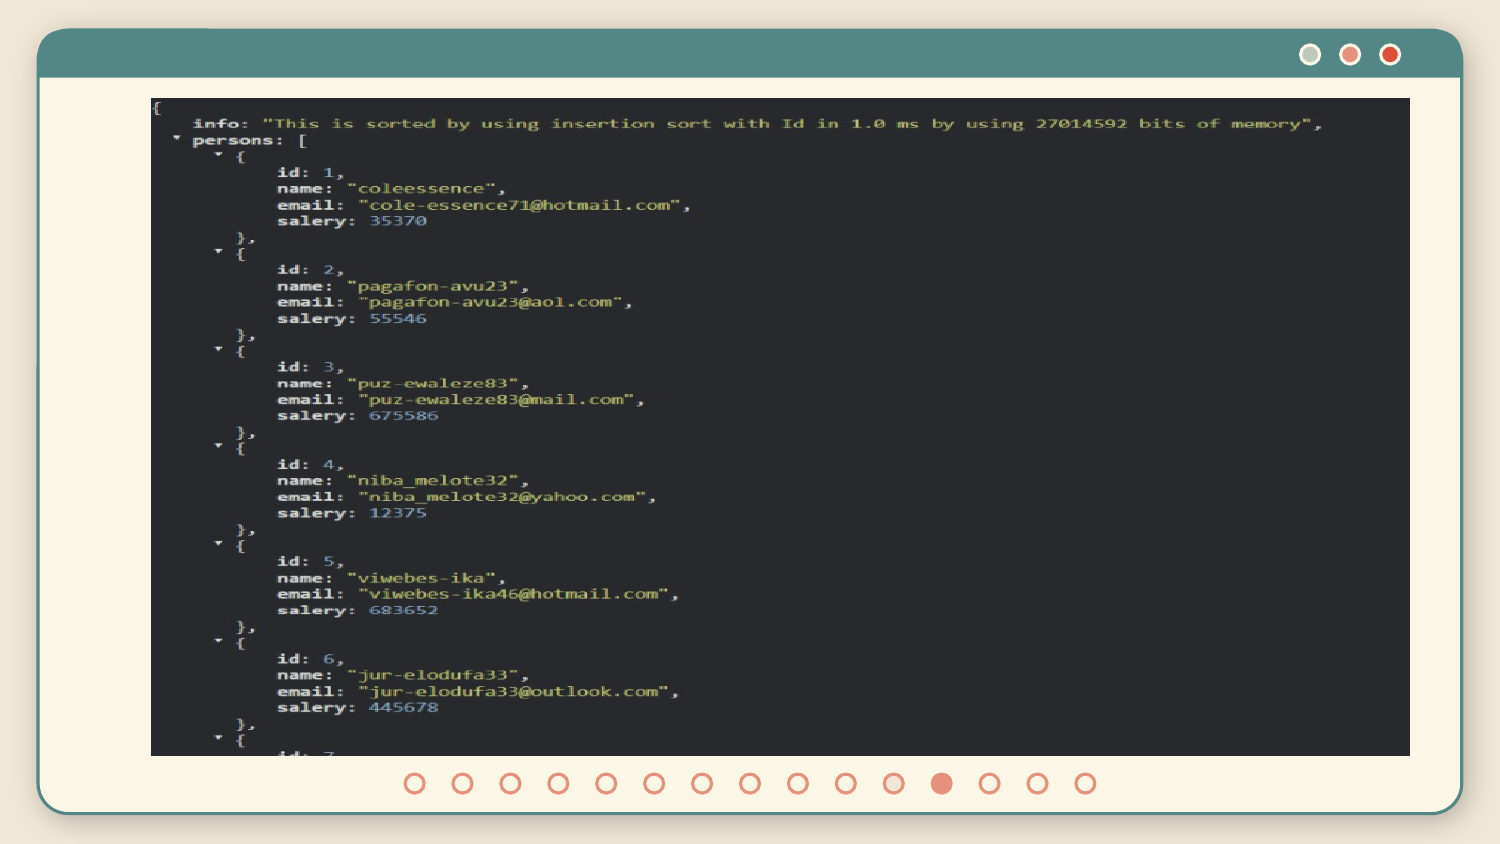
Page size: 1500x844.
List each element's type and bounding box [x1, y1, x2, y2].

text_box [404, 773, 1096, 794]
picture [150, 98, 1410, 757]
